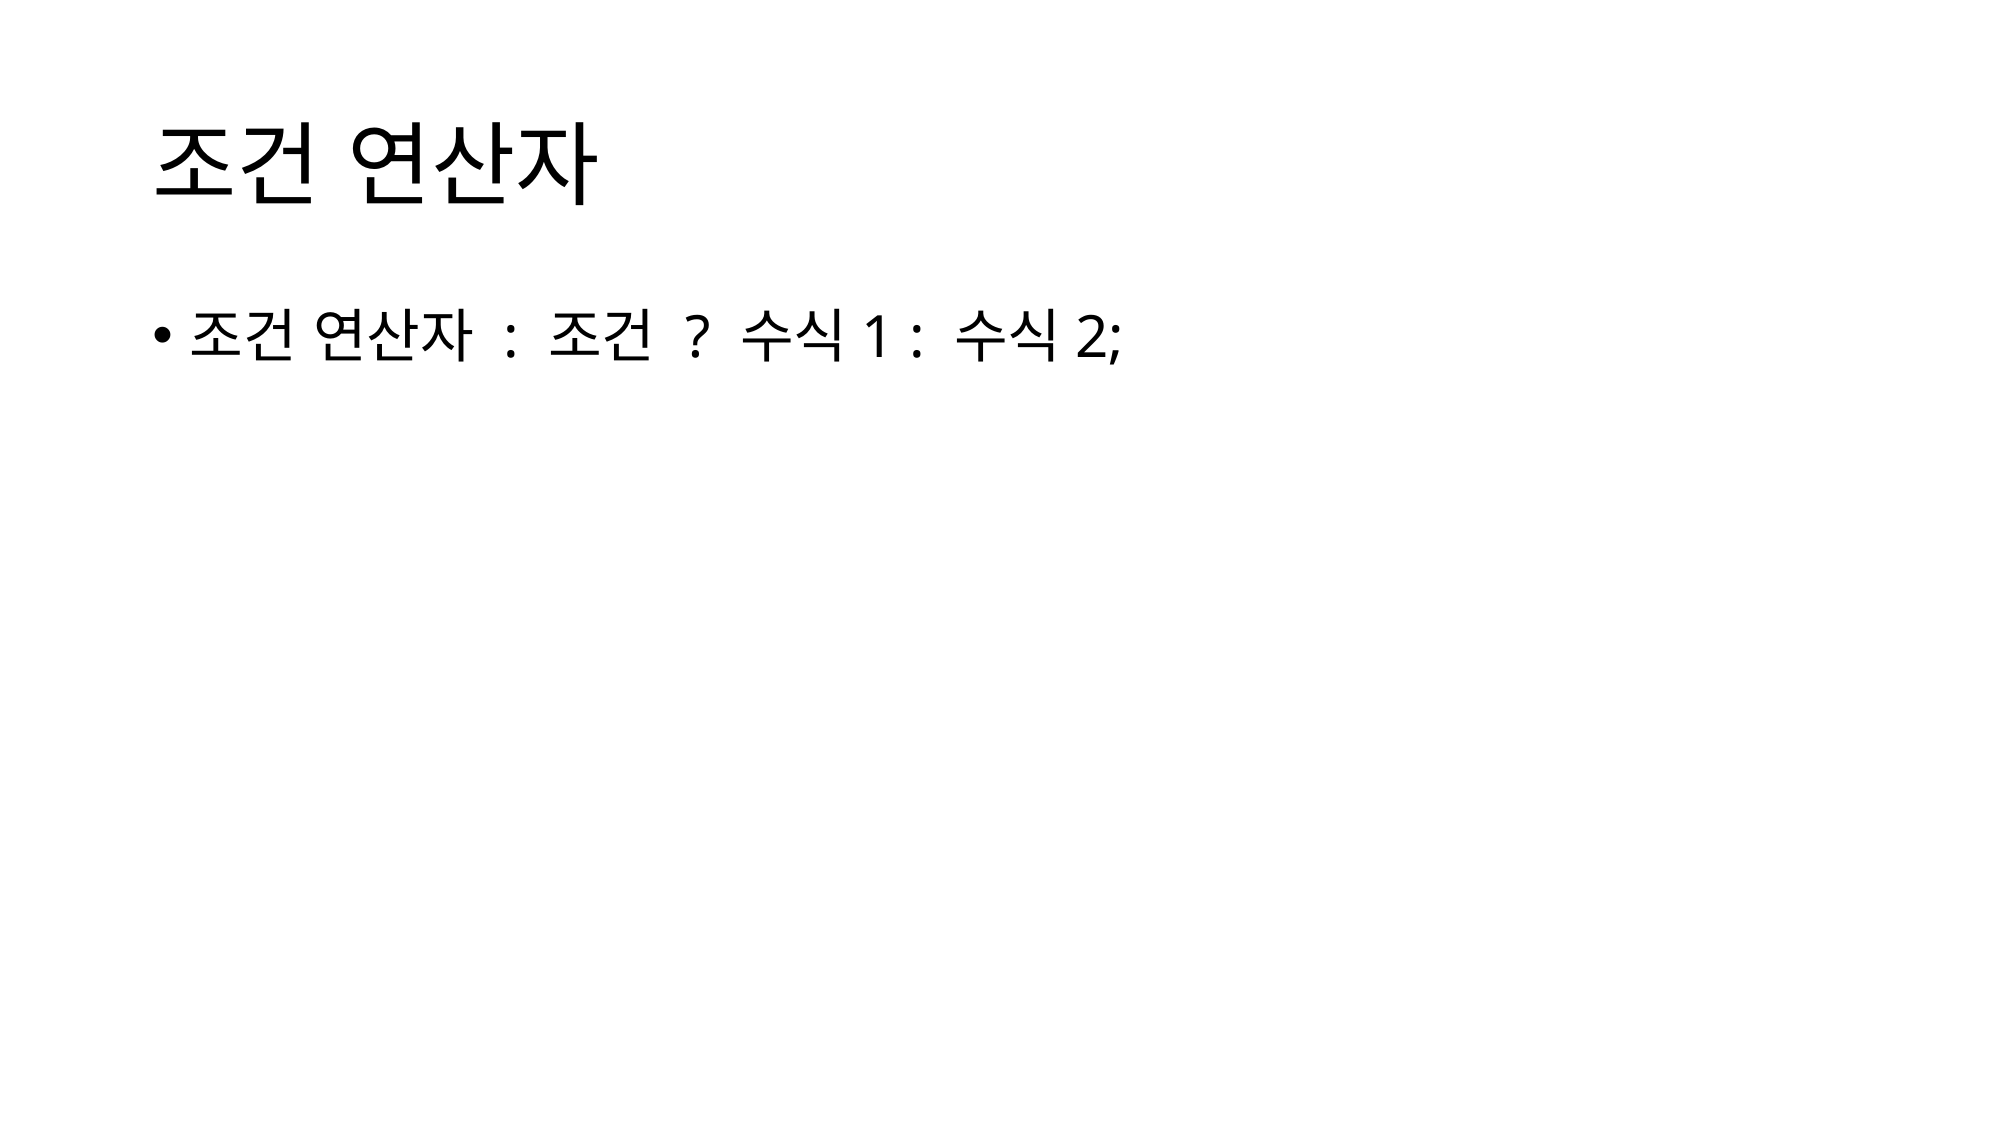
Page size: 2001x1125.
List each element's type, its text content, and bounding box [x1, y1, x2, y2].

title 조건 연산자 [137, 59, 1863, 278]
list 조건 연산자 : 조건 ? 수식1 : 수식2; [137, 299, 1863, 1014]
